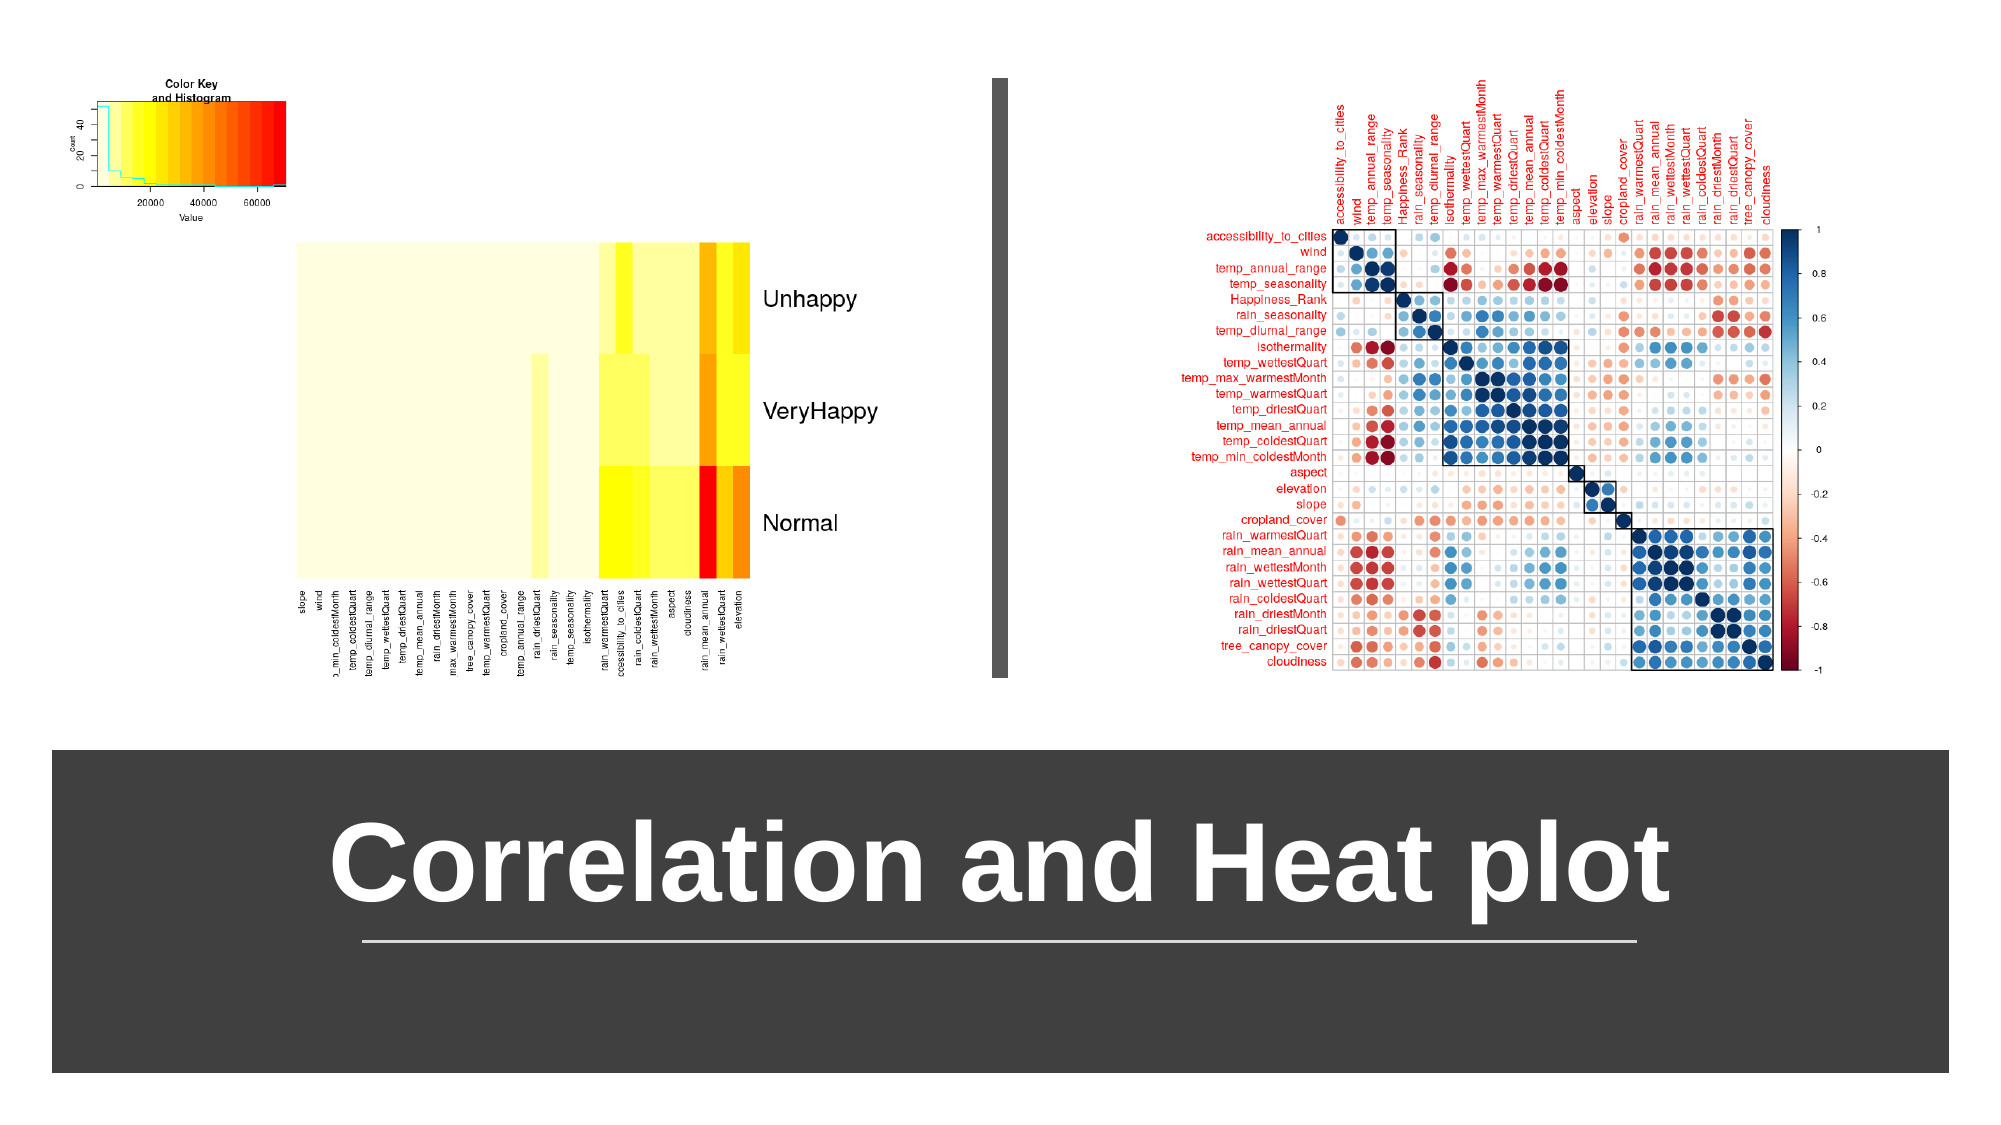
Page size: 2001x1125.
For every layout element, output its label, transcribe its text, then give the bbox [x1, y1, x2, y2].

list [52, 79, 948, 677]
picture [1052, 79, 1948, 677]
text_box [61, 759, 1939, 1064]
title Correlation and Heat plot [86, 780, 1914, 933]
